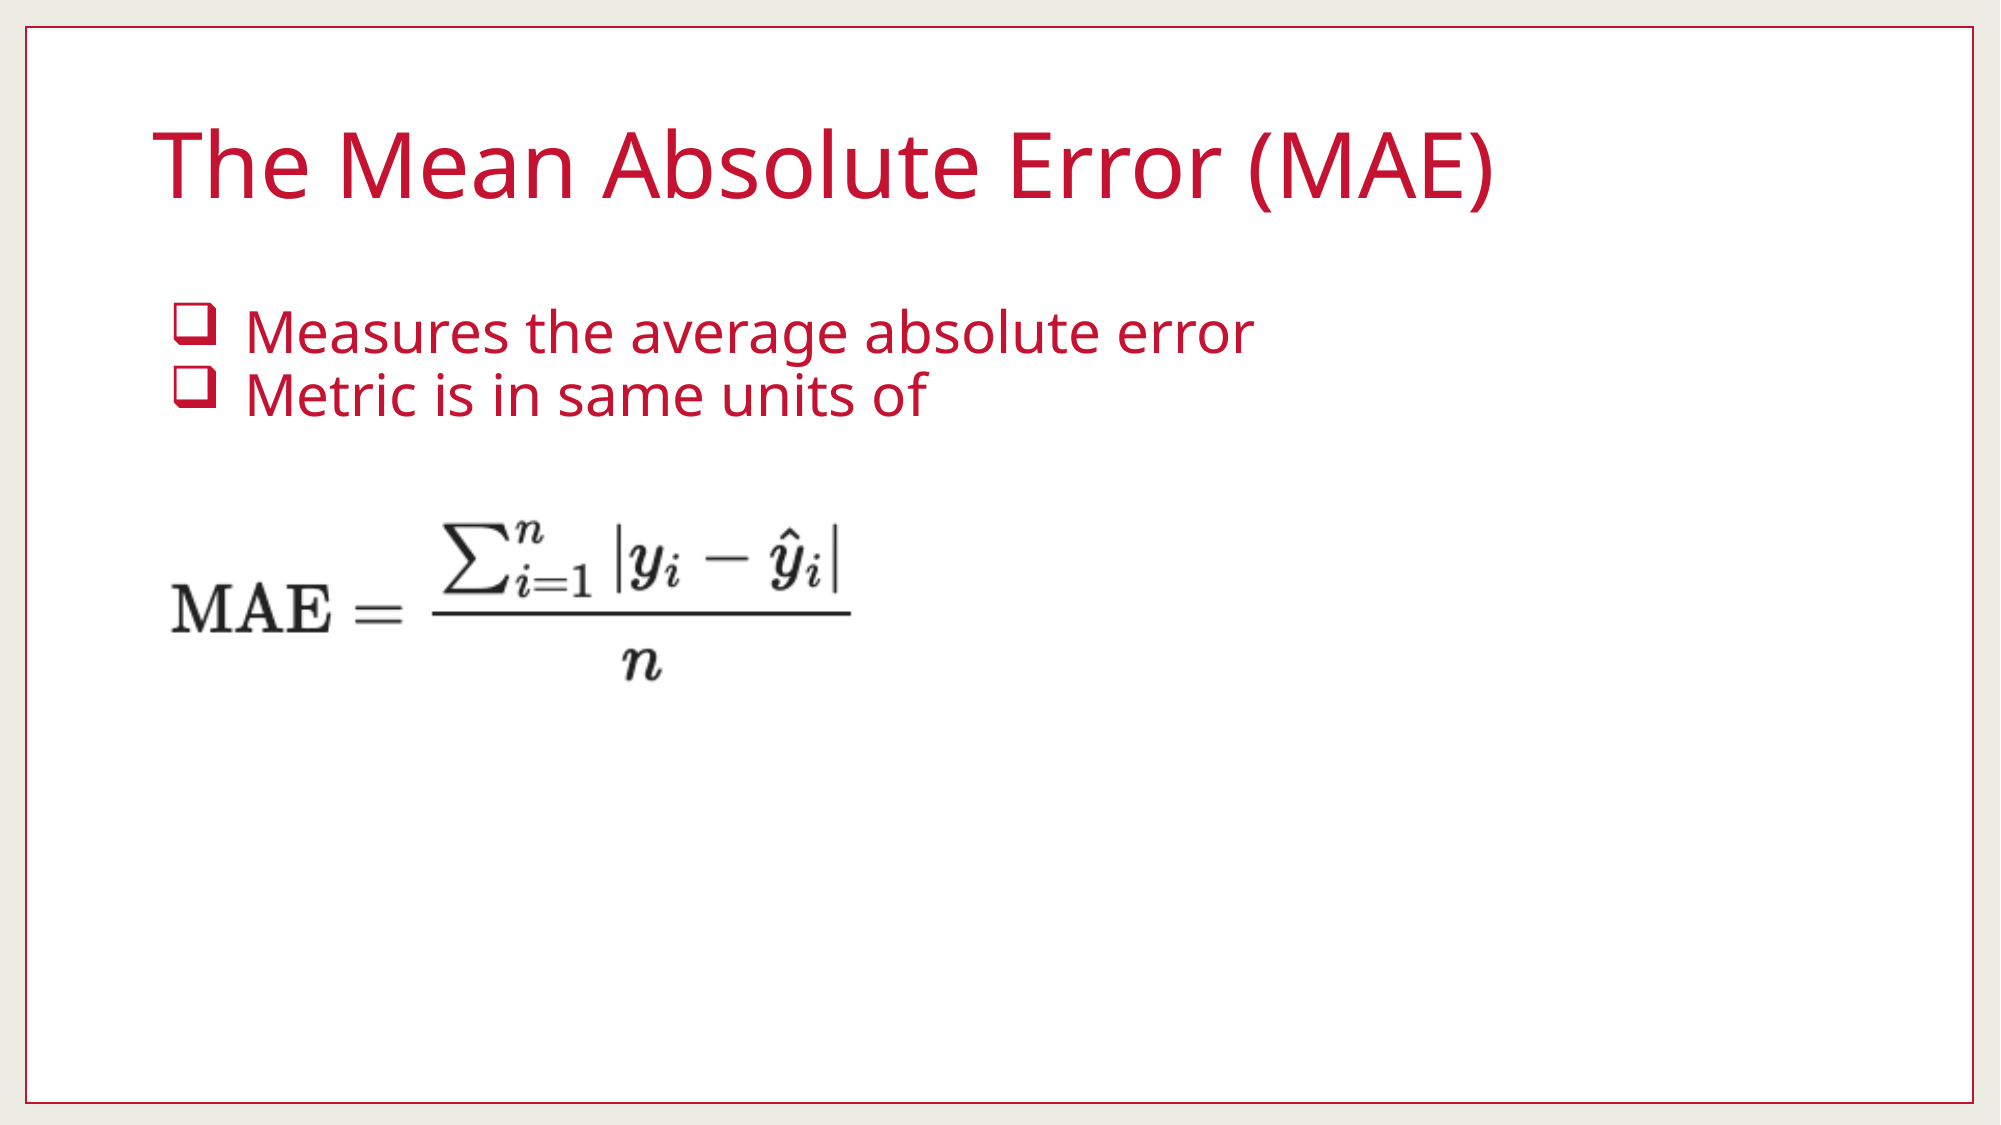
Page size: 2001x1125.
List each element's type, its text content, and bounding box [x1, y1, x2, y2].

picture [137, 479, 981, 736]
title The Mean Absolute Error (MAE) [137, 59, 1945, 278]
